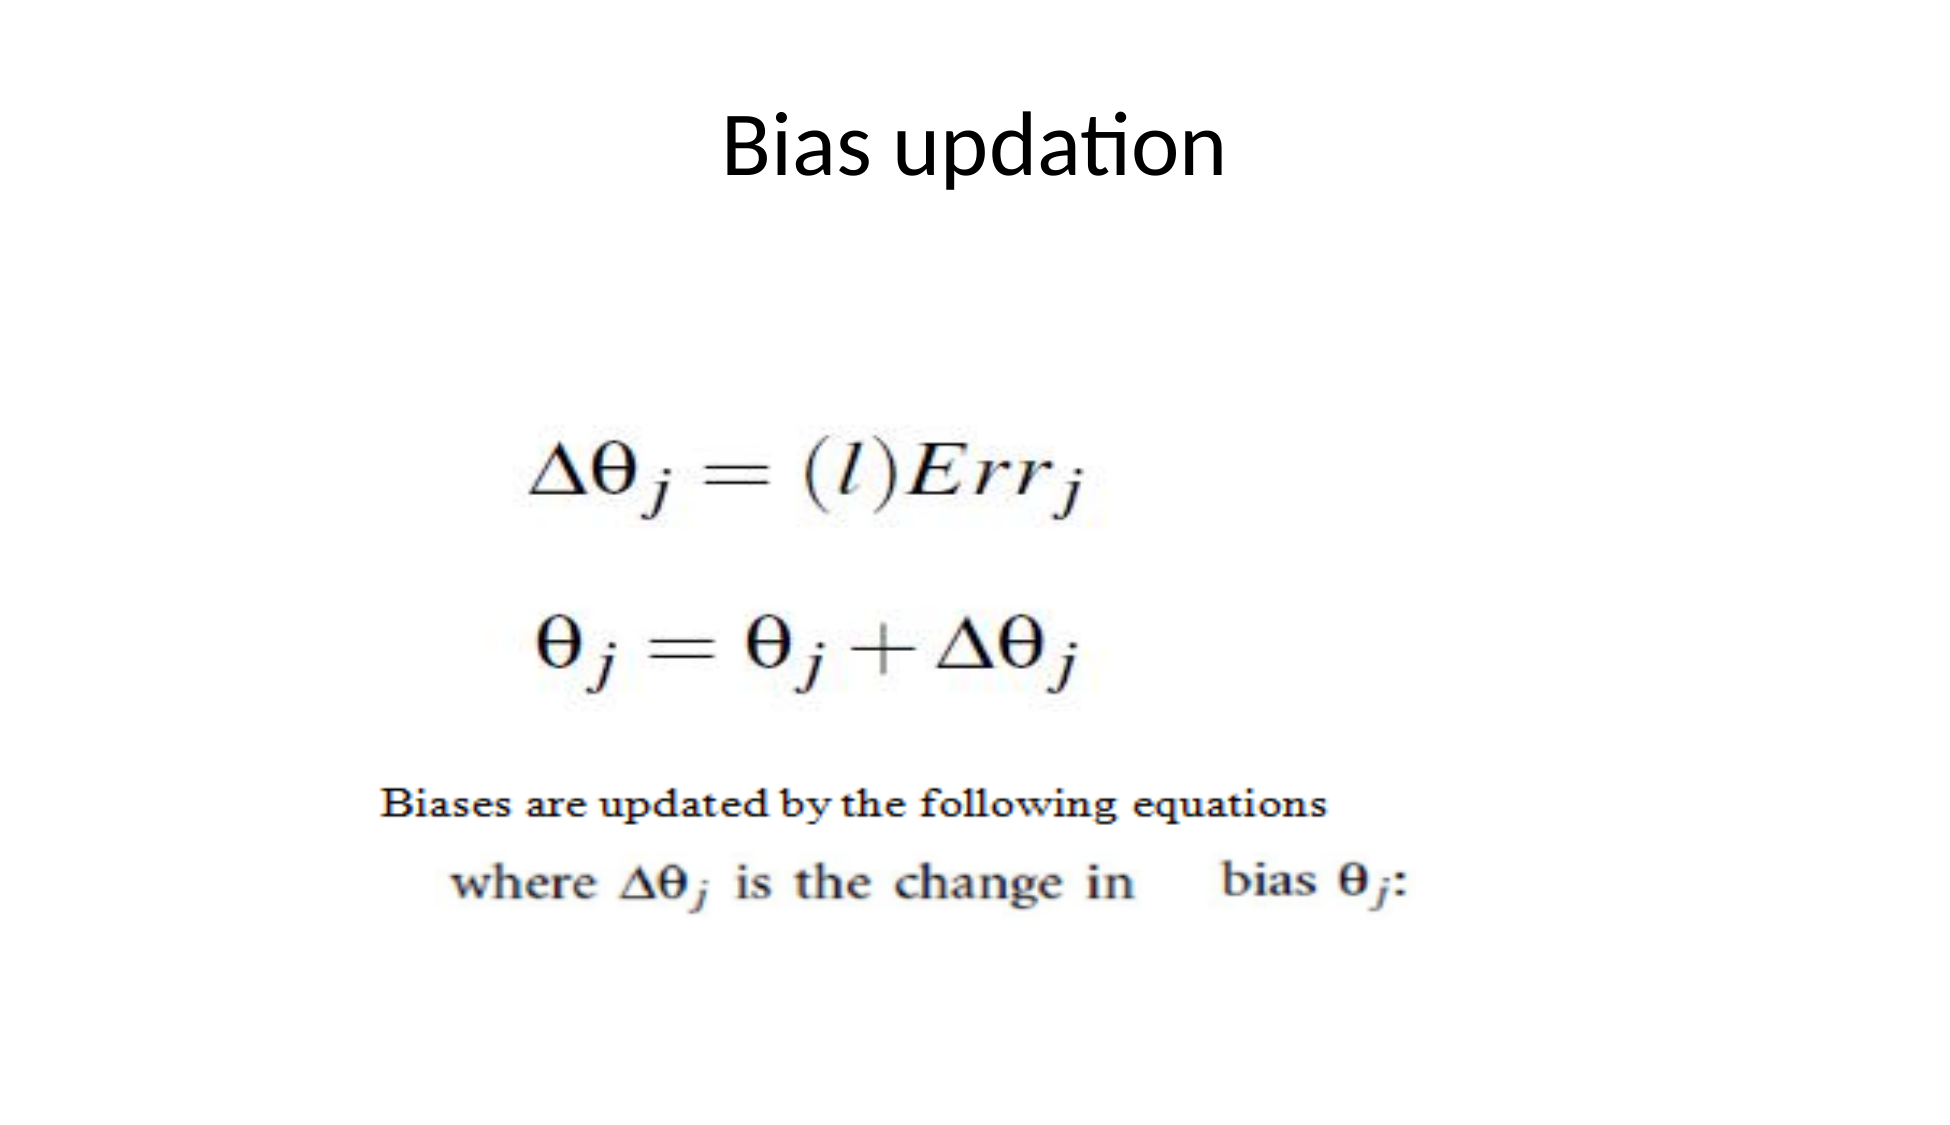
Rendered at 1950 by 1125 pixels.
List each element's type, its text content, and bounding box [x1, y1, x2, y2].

picture [243, 385, 1642, 963]
title Bias updation [97, 45, 1853, 233]
